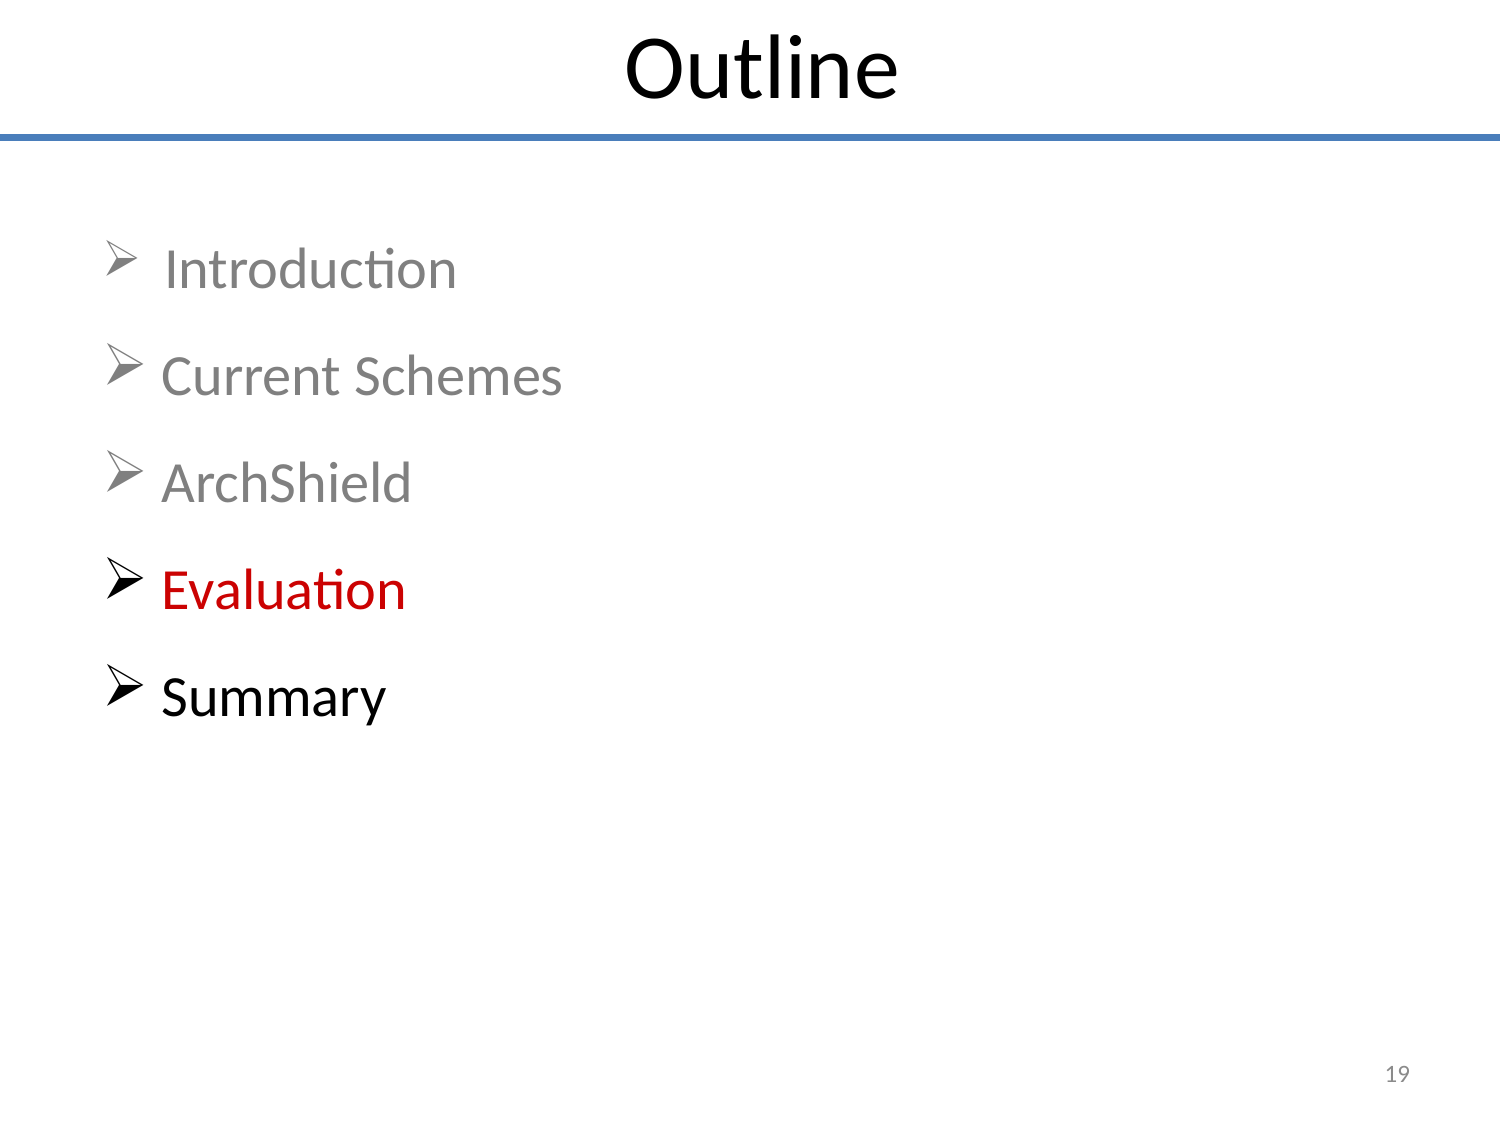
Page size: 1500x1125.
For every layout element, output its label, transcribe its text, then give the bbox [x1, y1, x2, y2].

slide_number 19 [1074, 1042, 1425, 1103]
text_box Introduction Current Schemes ArchShield Evaluation Summary [75, 187, 1400, 893]
text_box Outline [99, 0, 1425, 134]
